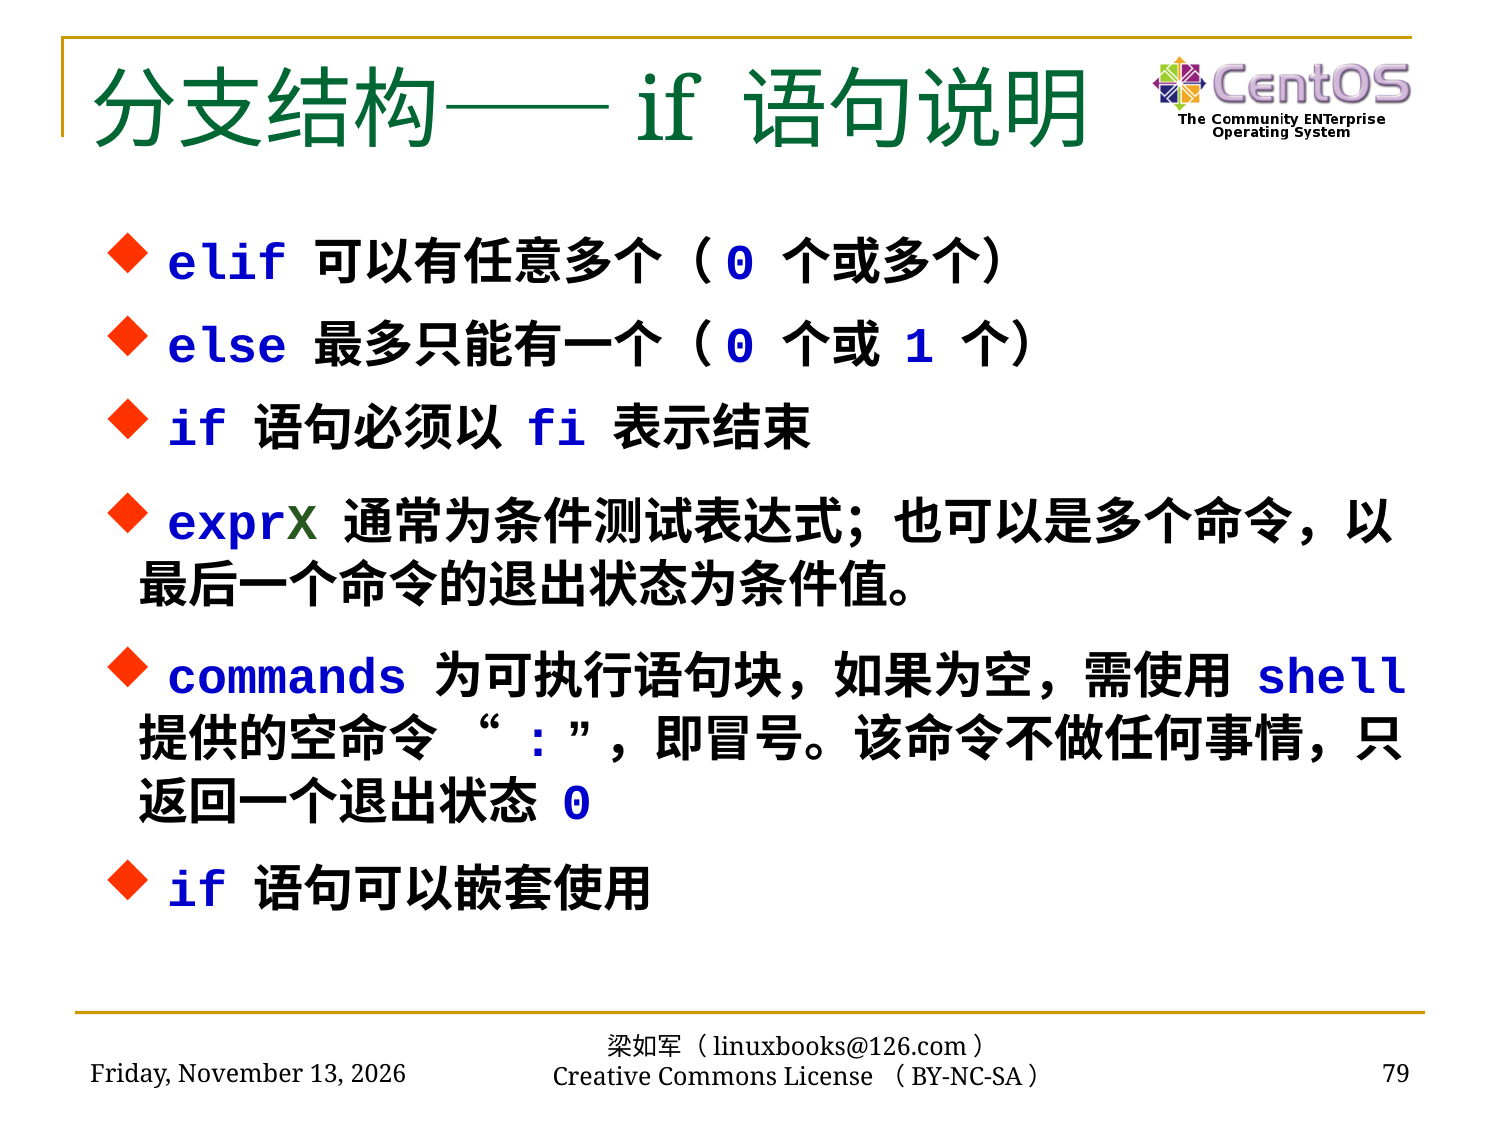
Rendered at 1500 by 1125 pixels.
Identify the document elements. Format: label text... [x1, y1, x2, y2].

text_box elif 可以有任意多个（0 个或多个） [88, 219, 1129, 298]
title 分支结构——if 语句说明 [74, 45, 1426, 233]
text_box exprX 通常为条件测试表达式；也可以是多个命令，以最后一个命令的退出状态为条件值。 [88, 479, 1424, 621]
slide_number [74, 1023, 426, 1100]
text_box commands 为可执行语句块，如果为空，需使用 shell 提供的空命令 “ : ”，即冒号。该命令不做任何事情，只返回一个退出状态 0 [88, 633, 1439, 837]
text_box else 最多只能有一个（0 个或 1 个） [88, 302, 1140, 381]
slide_number 79 [1074, 1023, 1426, 1100]
footer 梁如军（linuxbooks@126.com） Creative Commons License（BY-NC-SA） [359, 1022, 1247, 1099]
text_box if 语句必须以 fi 表示结束 [88, 385, 927, 463]
text_box if 语句可以嵌套使用 [88, 846, 1152, 924]
